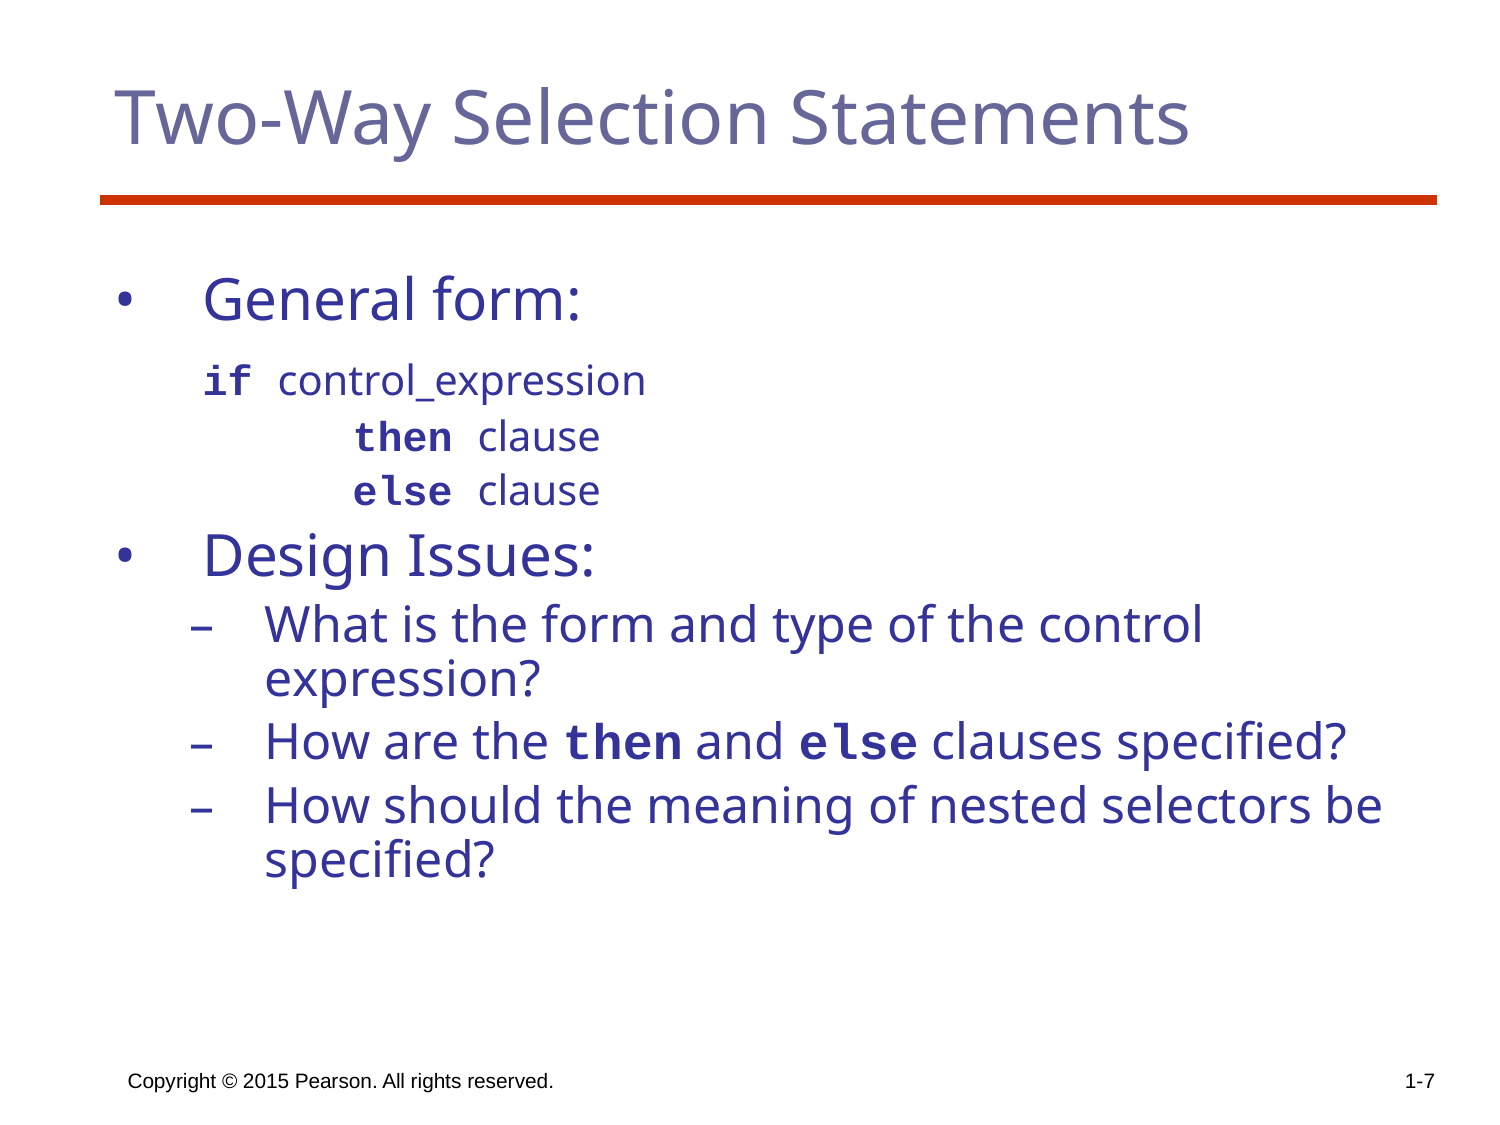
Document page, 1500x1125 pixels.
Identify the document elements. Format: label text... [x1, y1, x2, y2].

title Two-Way Selection Statements [99, 62, 1438, 250]
list General form: if control_expression then clause else clause Design Issues: What is the form and type of the control expression? How are the then and else clauses specified? How should the meaning of nested selectors be specified? [99, 262, 1438, 1013]
text_box Copyright © 2015 Pearson. All rights reserved. [112, 1024, 800, 1100]
text_box 1-‹#› [1137, 1024, 1450, 1100]
